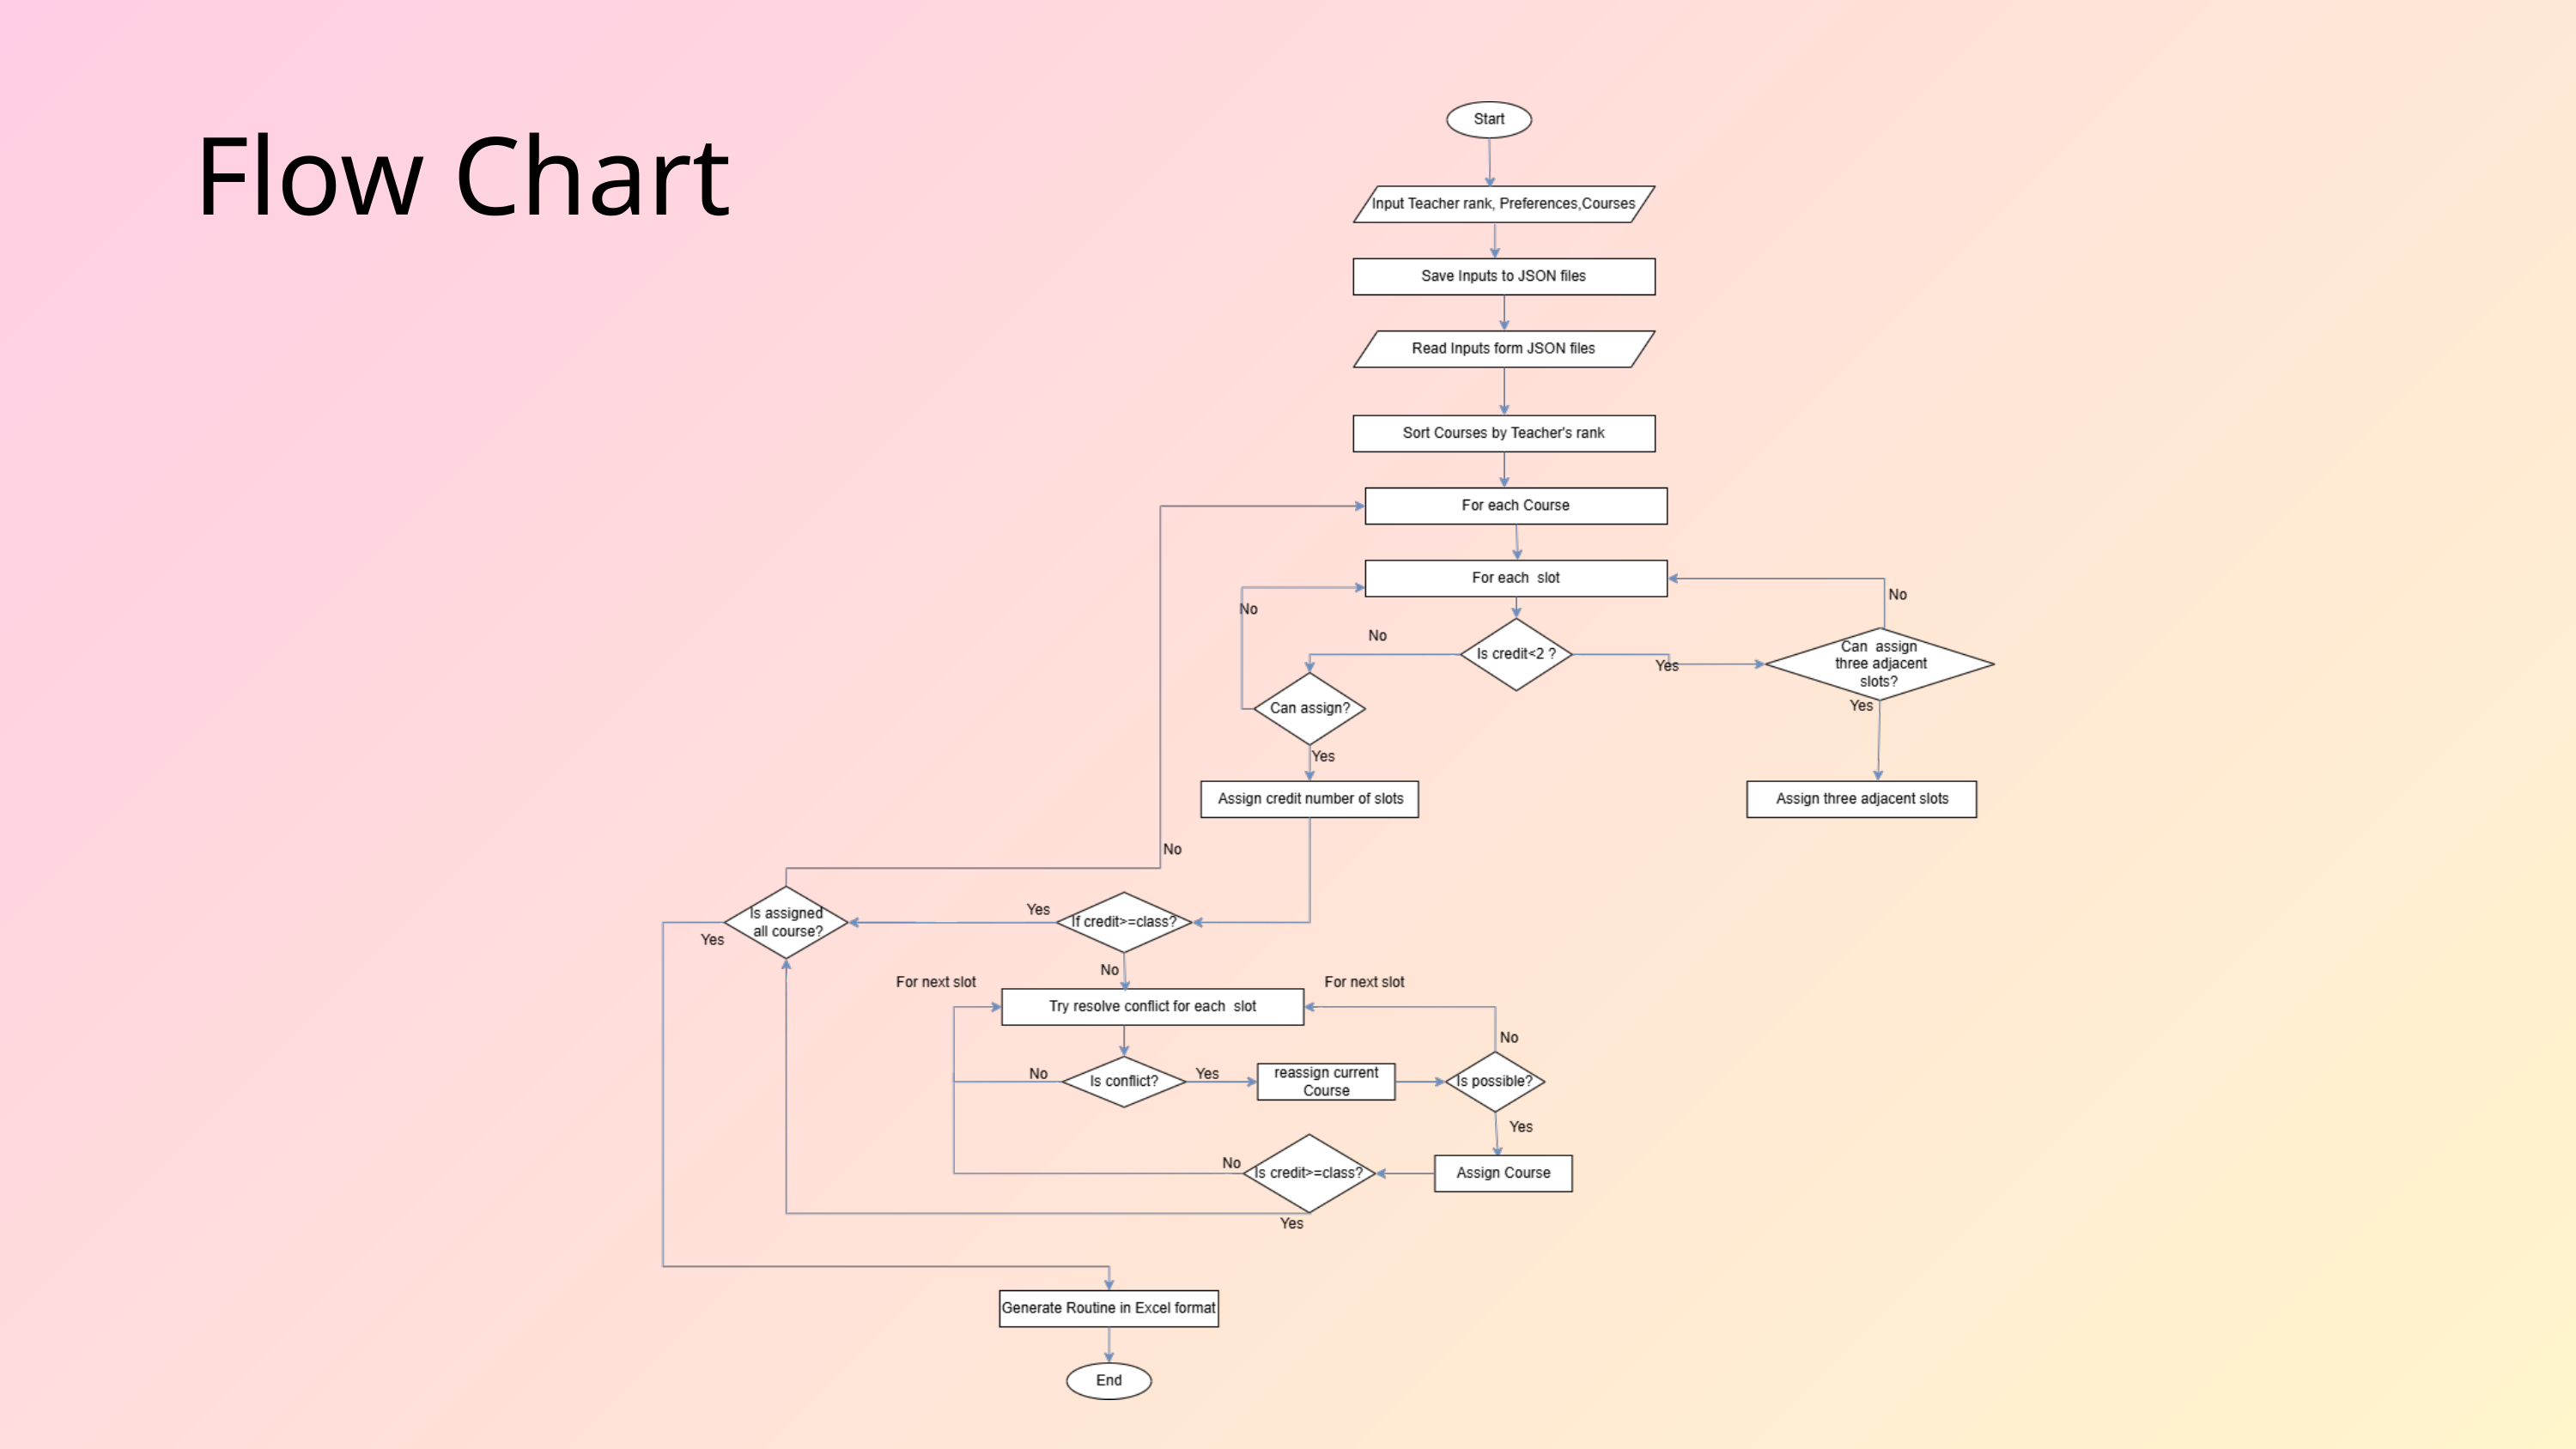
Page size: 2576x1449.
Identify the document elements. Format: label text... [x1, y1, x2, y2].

text_box Flow Chart [192, 123, 650, 237]
picture [654, 101, 1997, 1400]
